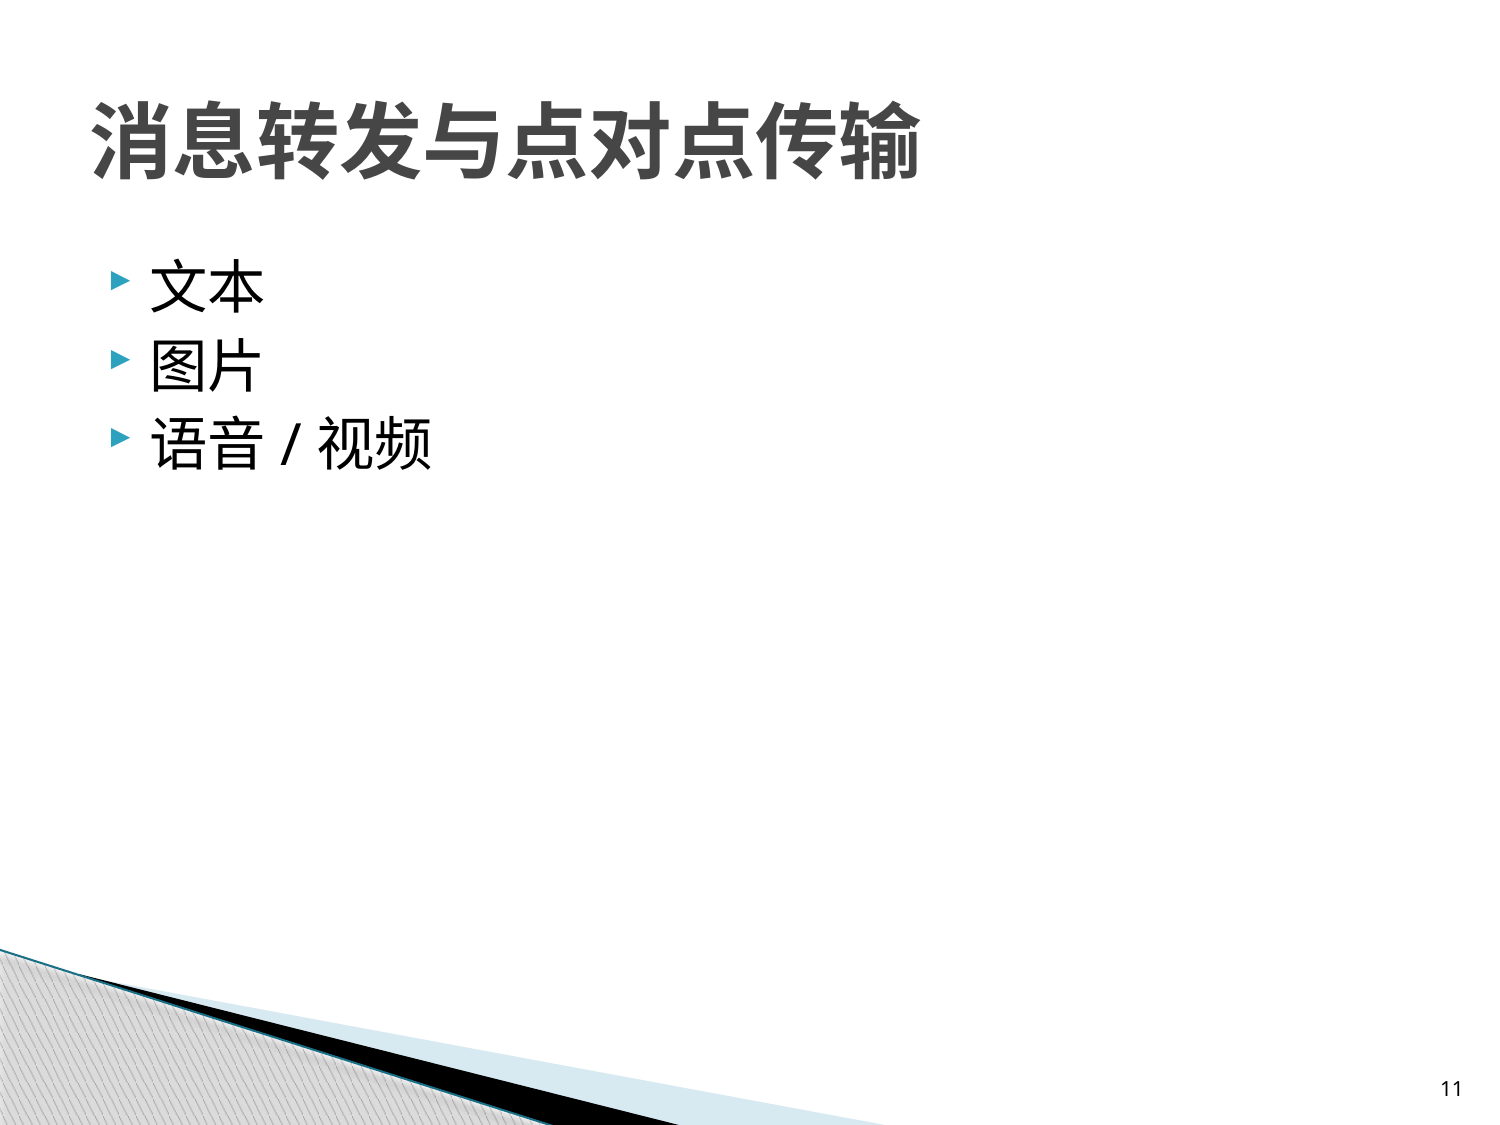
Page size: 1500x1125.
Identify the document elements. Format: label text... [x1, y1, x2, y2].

title 消息转发与点对点传输 [75, 45, 1425, 233]
slide_number 11 [1418, 1051, 1479, 1112]
list 文本 图片 语音/视频 [75, 243, 1425, 986]
